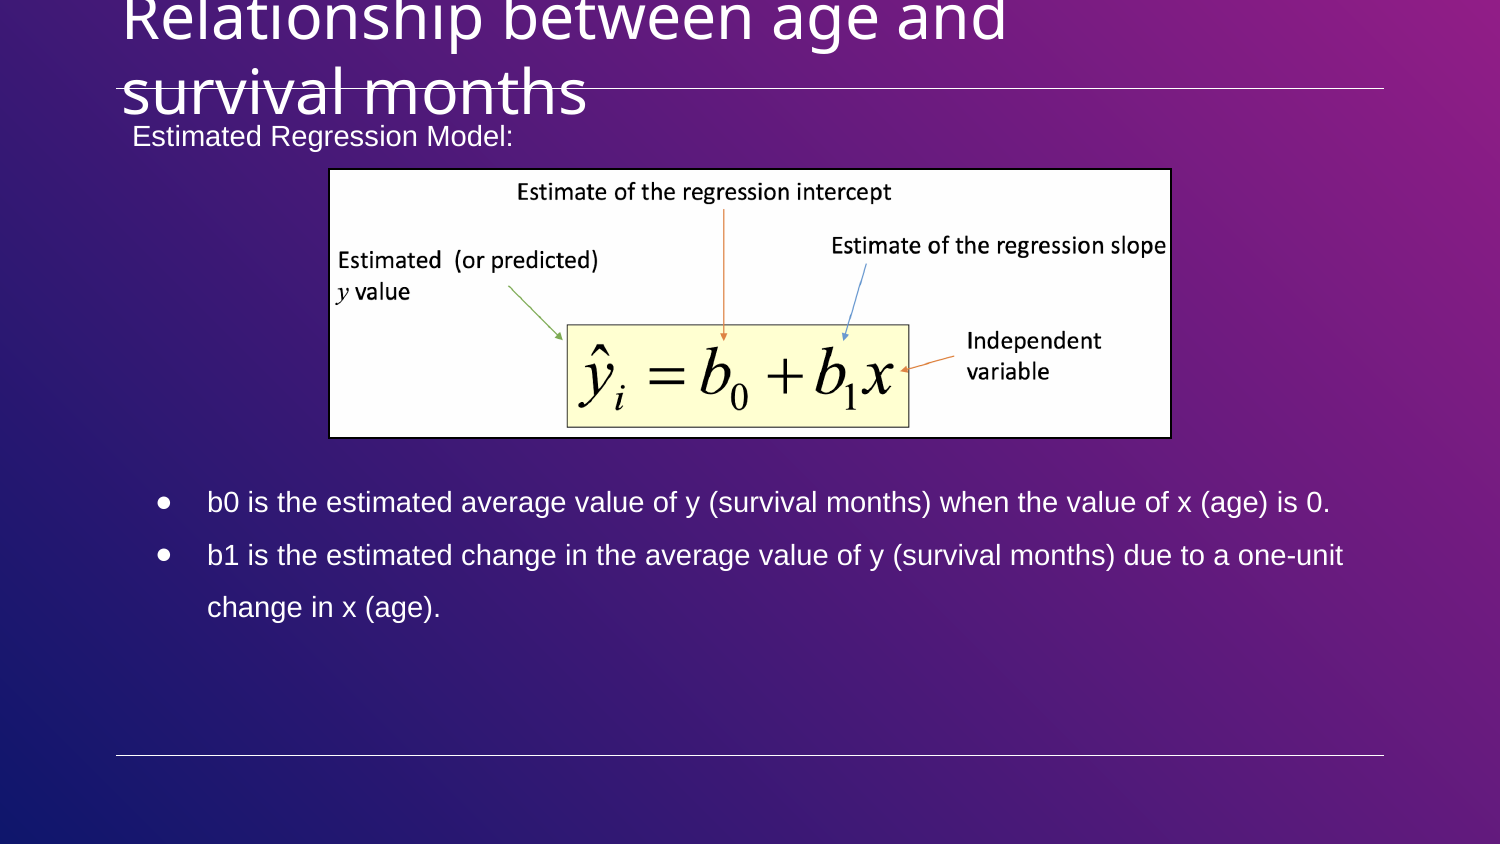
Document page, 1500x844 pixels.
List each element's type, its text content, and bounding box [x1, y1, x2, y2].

picture [329, 169, 1171, 438]
title Relationship between age and survival months [106, 0, 1159, 140]
subtitle Estimated Regression Model: b0 is the estimated average value of y (survival months) when the value of x (age) is 0. b1 is the estimated change in the average value of y (survival months) due to a one-unit change in x (age). [117, 302, 1438, 680]
